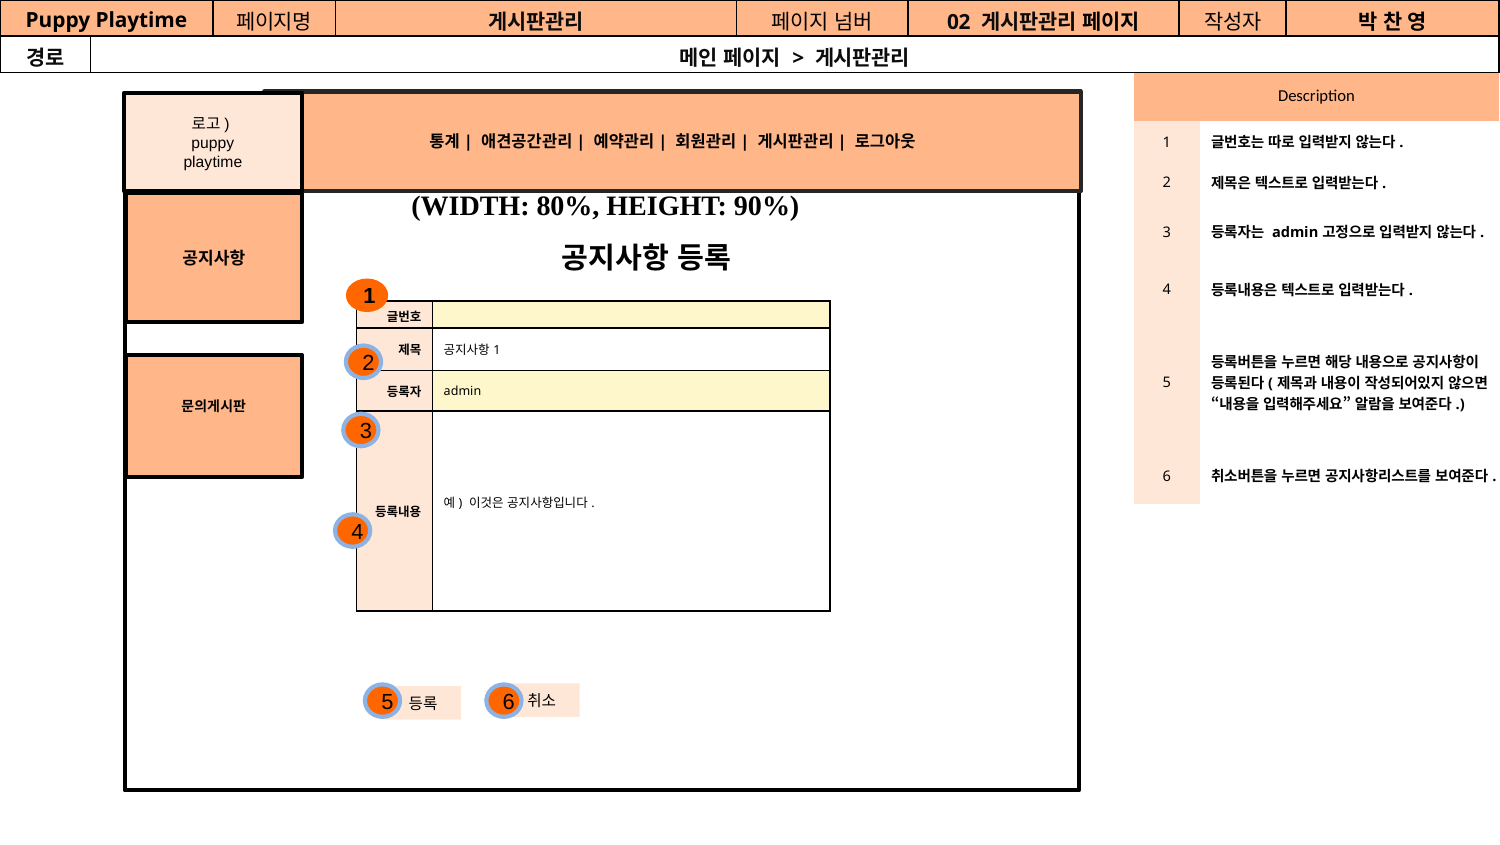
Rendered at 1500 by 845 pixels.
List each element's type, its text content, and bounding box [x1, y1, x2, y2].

table_header Puppy Playtime [1, 1, 212, 35]
table_cell 경로 [1, 37, 90, 72]
table_cell 메인 페이지 > 게시판관리 [91, 37, 1498, 72]
table_cell 6 [1134, 447, 1200, 504]
table_cell 제목은 텍스트로 입력받는다. [1200, 162, 1499, 203]
table_header 02 게시판관리 페이지 [909, 1, 1178, 35]
table_cell 취소버튼을 누르면 공지사항리스트를 보여준다. [1200, 447, 1499, 504]
table_header 게시판관리 [336, 1, 736, 35]
table_cell 4 [1134, 260, 1200, 318]
table_header Description [1134, 73, 1499, 121]
table_header 페이지 넘버 [737, 1, 907, 35]
table_cell 3 [1134, 203, 1200, 260]
table_cell 등록자는 admin고정으로 입력받지 않는다. [1200, 203, 1499, 260]
table_cell 1 [1134, 121, 1200, 162]
table_cell 등록내용은 텍스트로 입력받는다. [1200, 260, 1499, 318]
table_cell 등록버튼을 누르면 해당 내용으로 공지사항이 등록된다(제목과 내용이 작성되어있지 않으면 “내용을 입력해주세요” 알람을 보여준다.) [1200, 318, 1499, 447]
table_cell 글번호는 따로 입력받지 않는다. [1200, 121, 1499, 162]
table_cell 5 [1134, 318, 1200, 447]
table_cell 2 [1134, 162, 1200, 203]
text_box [123, 91, 1082, 791]
table_header 작성자 [1180, 1, 1285, 35]
table_header 페이지명 [214, 1, 335, 35]
table_header 박 찬 영 [1287, 1, 1498, 35]
